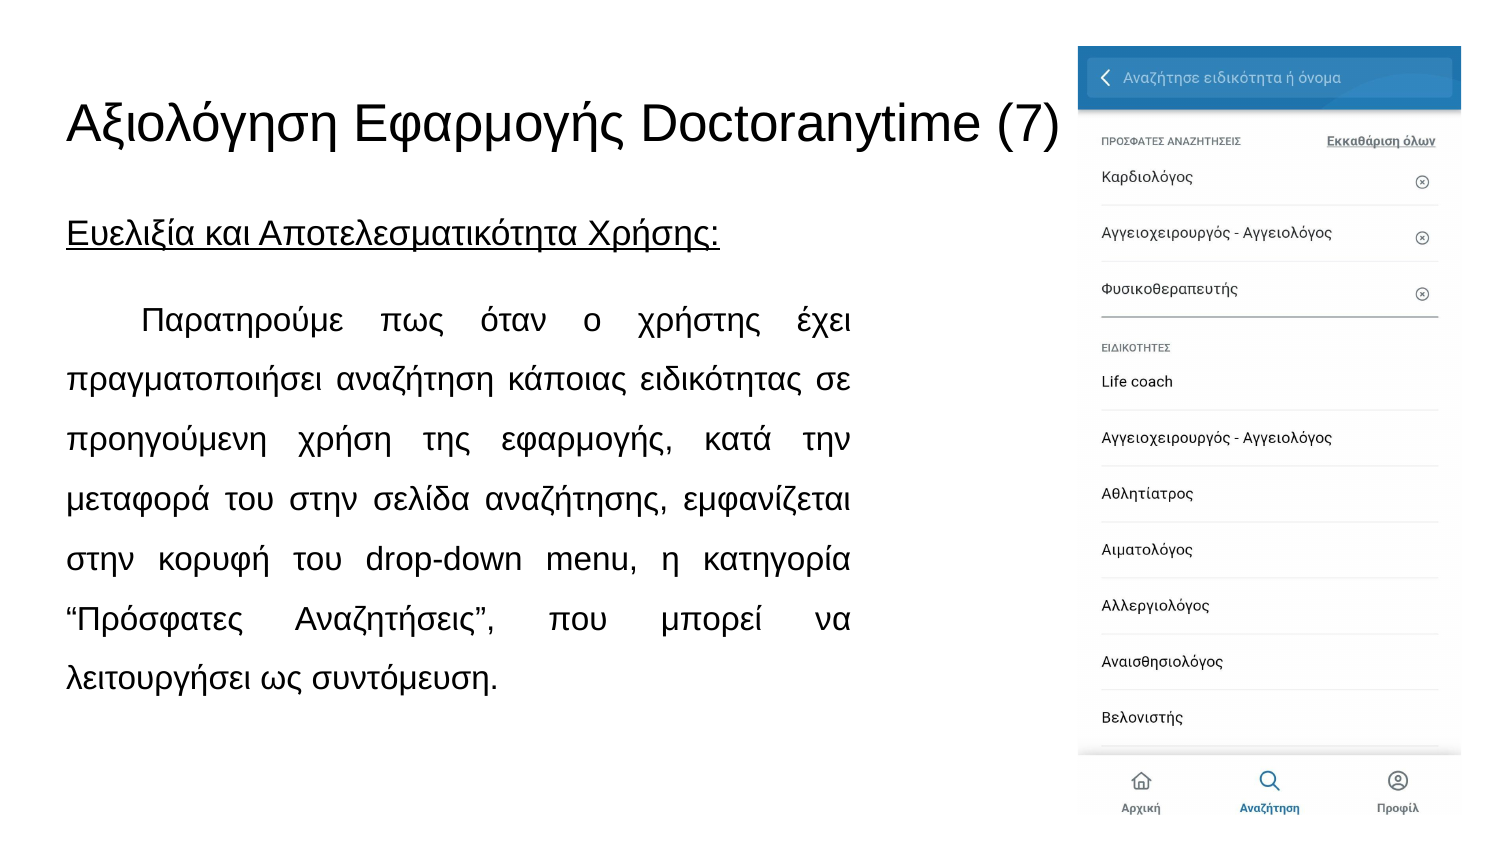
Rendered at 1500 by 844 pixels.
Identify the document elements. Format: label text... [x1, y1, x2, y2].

list Ευελιξία και Αποτελεσματικότητα Χρήσης: Παρατηρούμε πως όταν ο χρήστης έχει πραγματοποιήσει αναζήτηση κάποιας ειδικότητας σε προηγούμενη χρήση της εφαρμογής, κατά την μεταφορά του στην σελίδα αναζήτησης, εμφανίζεται στην κορυφή του drop-down menu, η κατηγορία “Πρόσφατες Αναζητήσεις”, που μπορεί να λειτουργήσει ως συντόμευση. [51, 189, 868, 750]
title Αξιολόγηση Εφαρμογής Doctoranytime (7) [51, 72, 1072, 167]
picture [1077, 46, 1462, 815]
